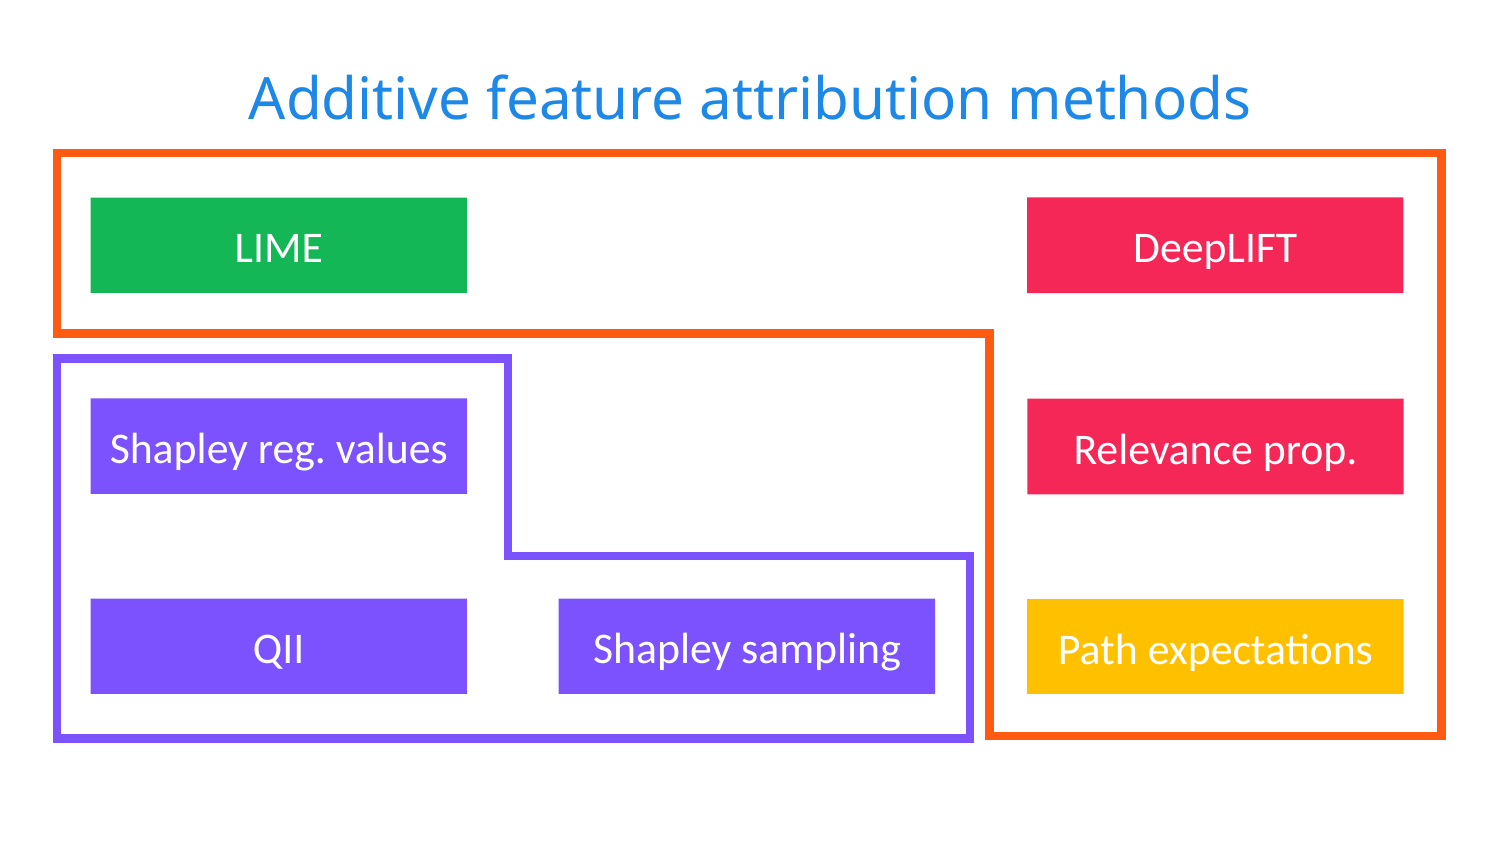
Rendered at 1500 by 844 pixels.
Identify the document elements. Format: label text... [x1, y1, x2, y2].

text_box [56, 152, 1442, 737]
text_box Additive feature attribution methods [0, 54, 1500, 139]
text_box [62, 364, 965, 733]
